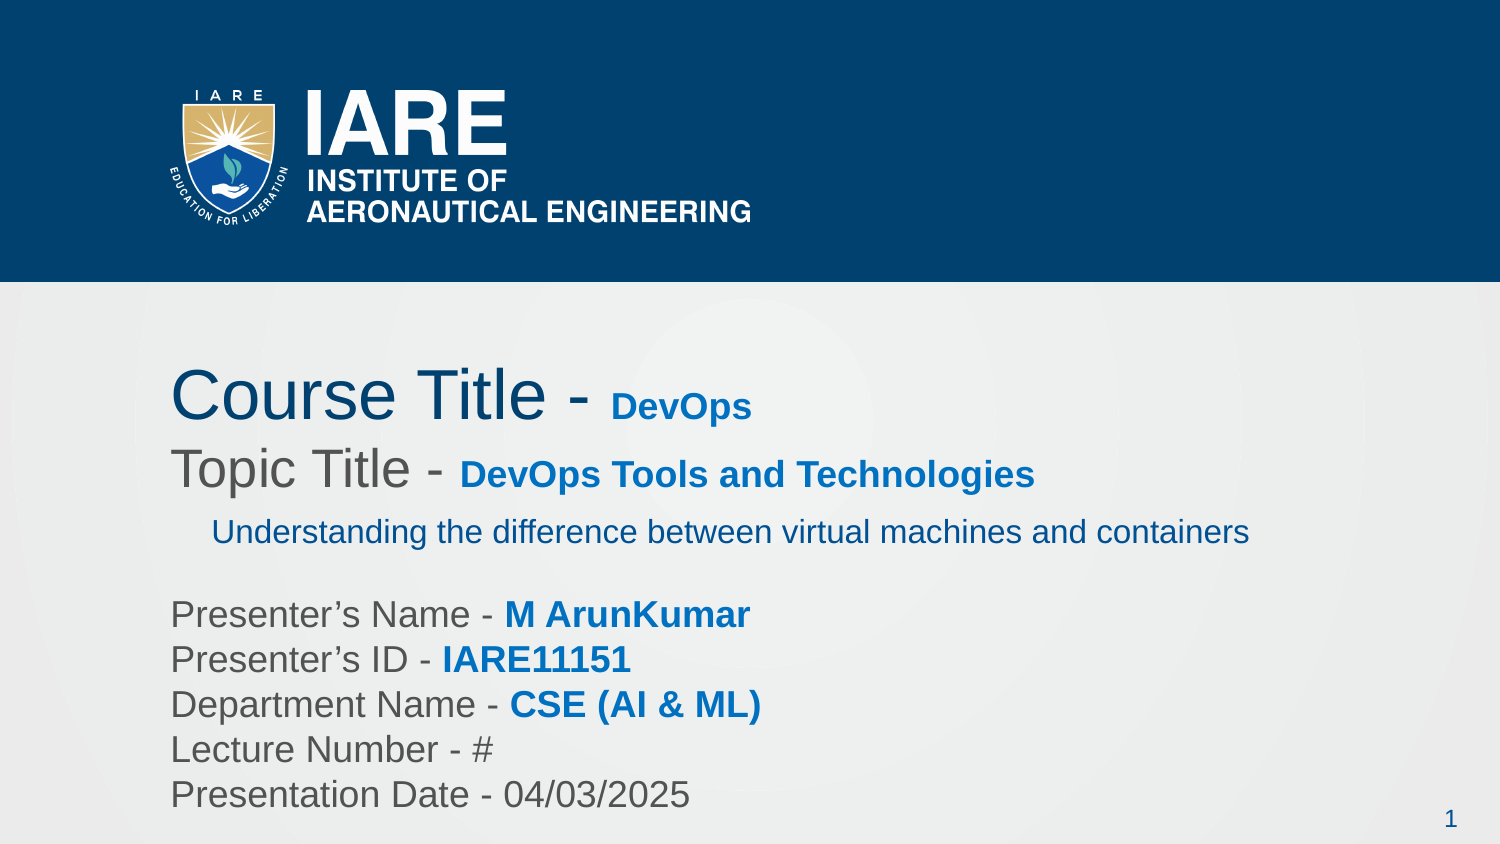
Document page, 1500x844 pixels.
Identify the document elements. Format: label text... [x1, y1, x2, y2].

list Presenter’s Name - M ArunKumar Presenter’s ID - IARE11151 Department Name - CSE (AI & ML) Lecture Number - # Presentation Date - 04/03/2025 [170, 590, 1331, 827]
slide_number 1 [1388, 790, 1474, 844]
list Topic Title - DevOps Tools and Technologies [170, 440, 1331, 503]
text_box Understanding the difference between virtual machines and containers [196, 502, 1295, 558]
picture [170, 90, 750, 225]
title Course Title - DevOps [170, 357, 1331, 440]
